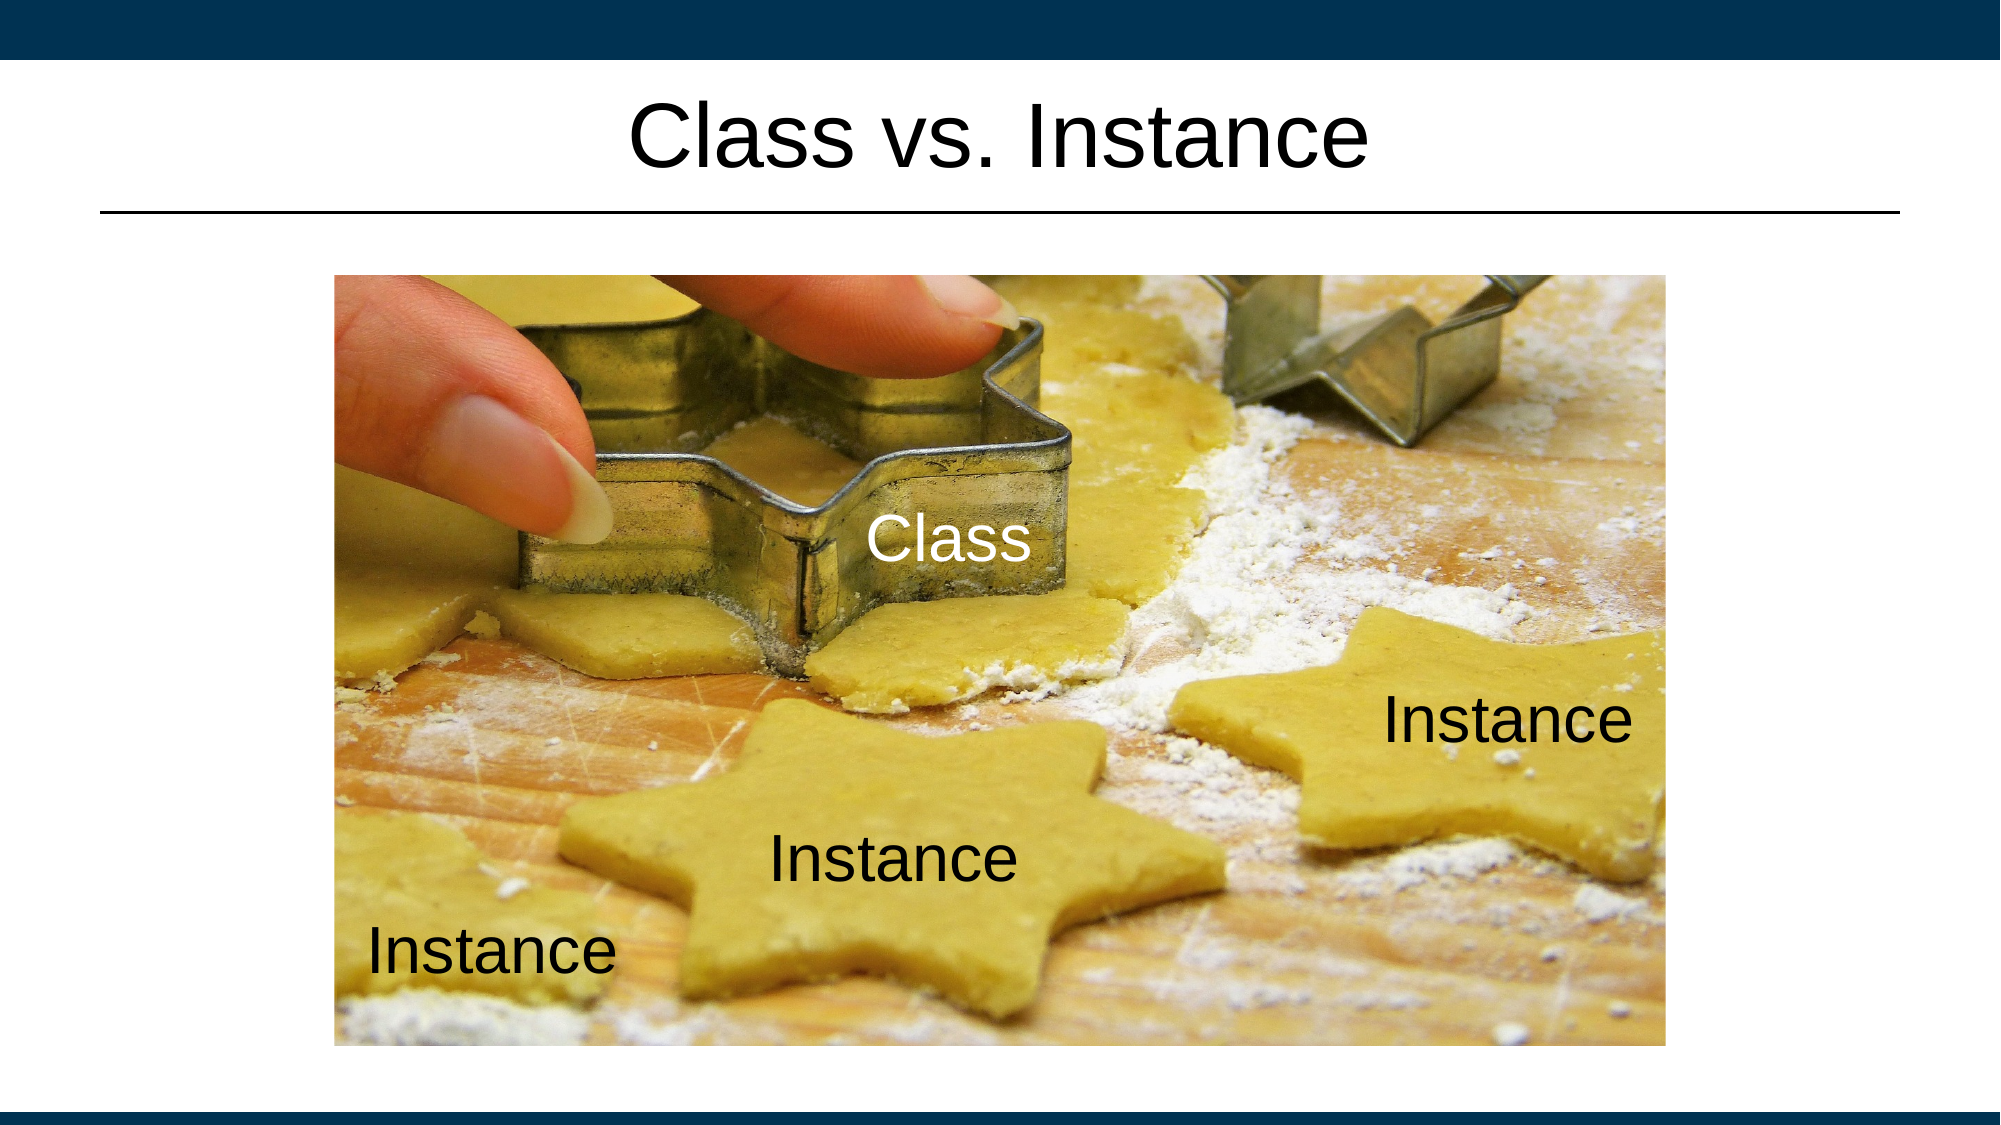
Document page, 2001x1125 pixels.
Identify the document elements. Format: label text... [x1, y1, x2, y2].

title Class vs. Instance [99, 37, 1900, 225]
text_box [334, 274, 1666, 1046]
